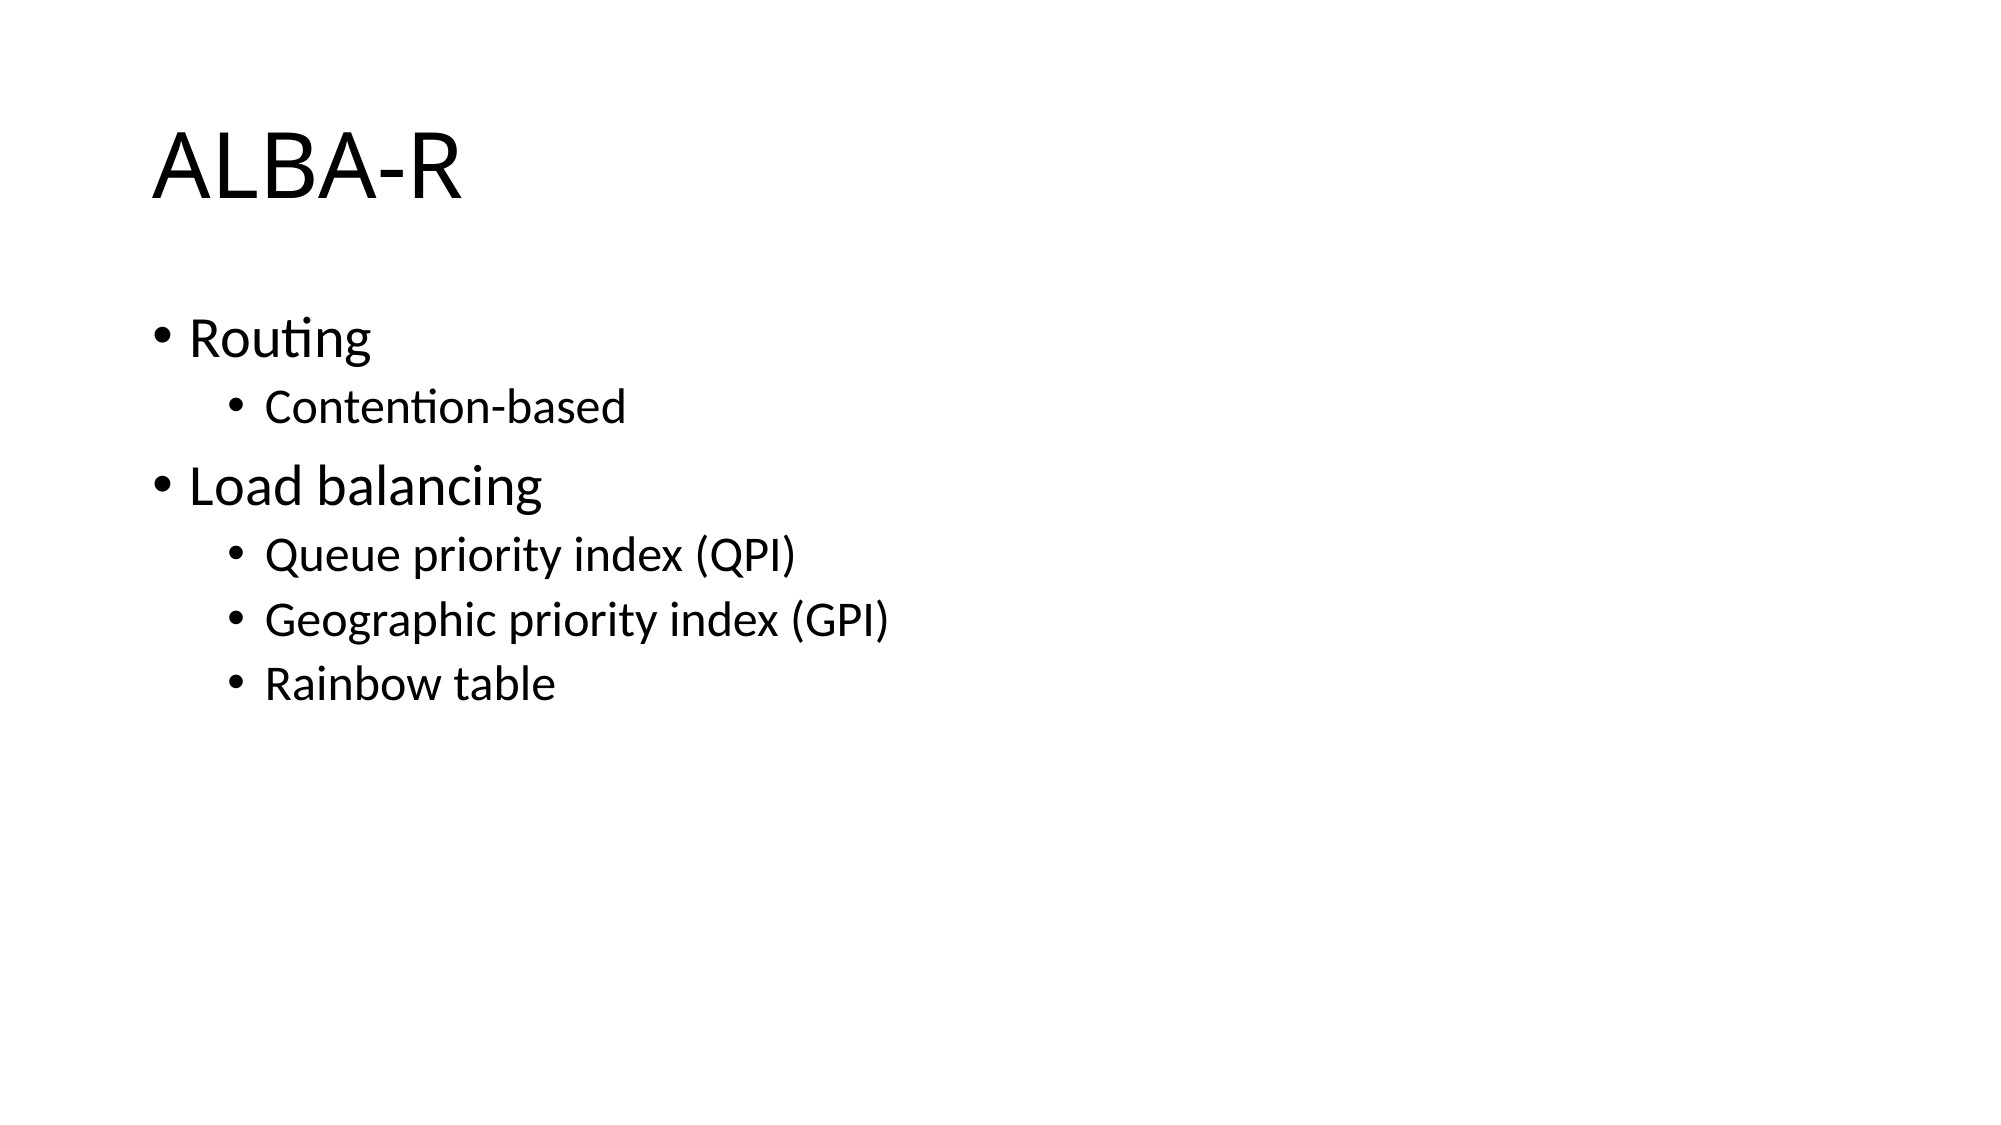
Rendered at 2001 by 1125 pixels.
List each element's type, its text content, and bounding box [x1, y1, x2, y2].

title ALBA-R [137, 59, 1863, 278]
list Routing Contention-based Load balancing Queue priority index (QPI) Geographic priority index (GPI) Rainbow table [137, 299, 1863, 1014]
